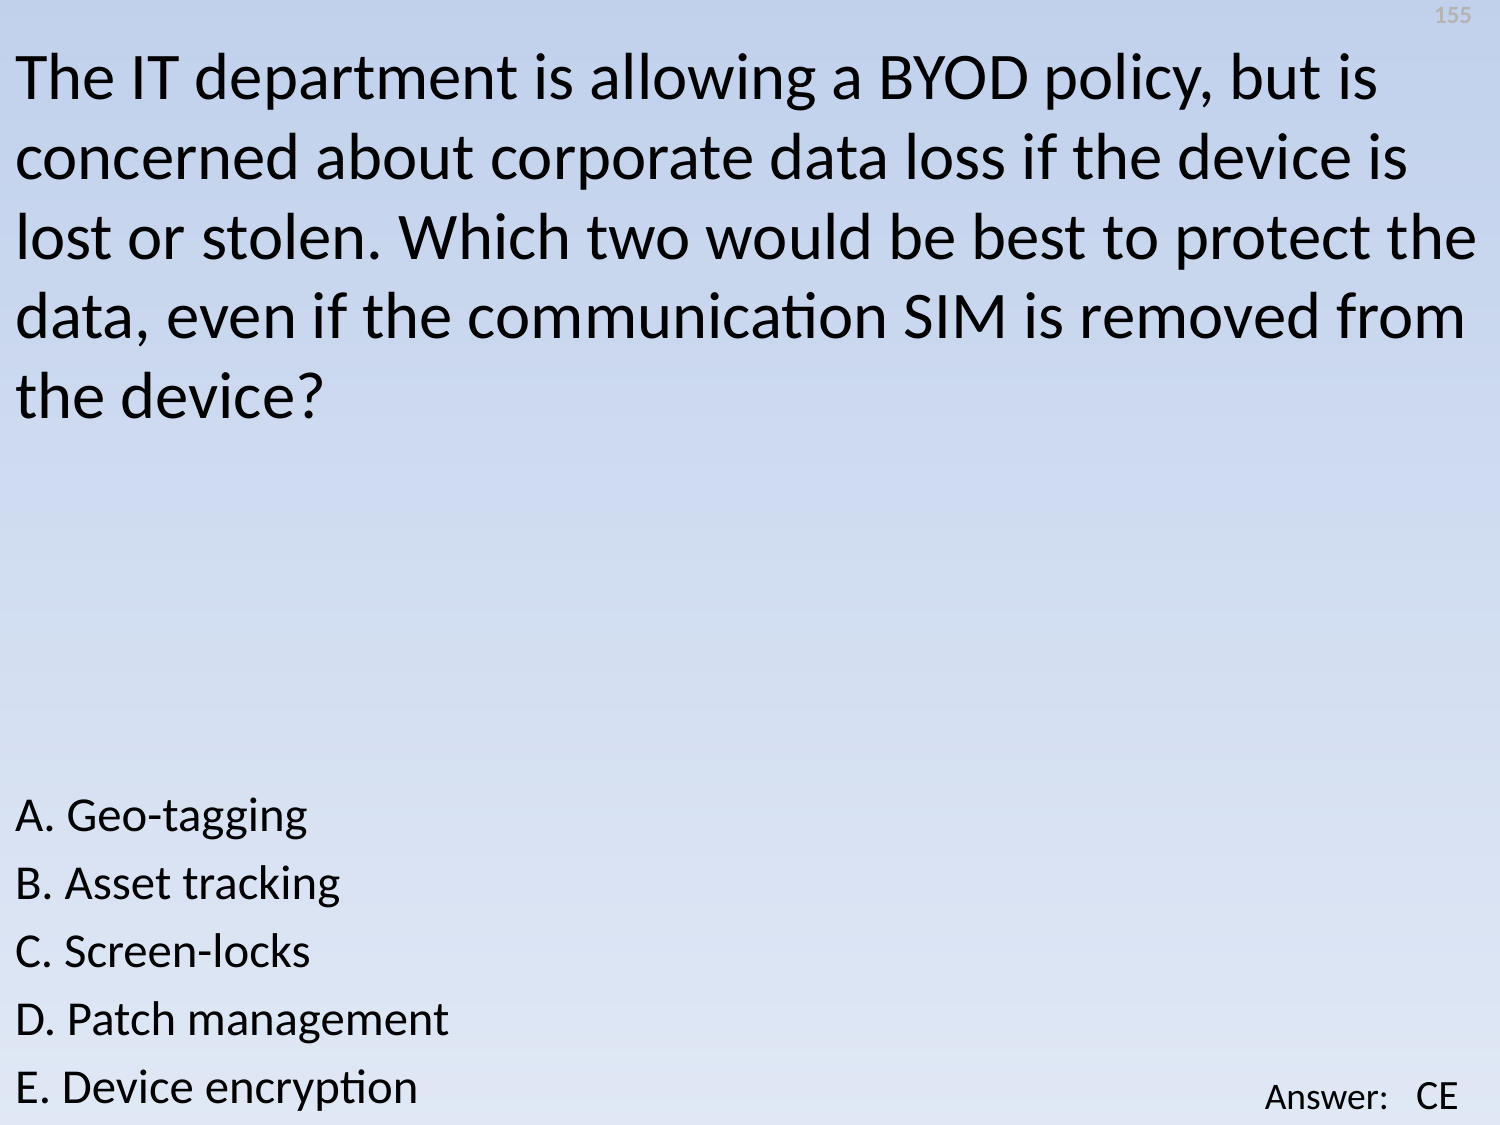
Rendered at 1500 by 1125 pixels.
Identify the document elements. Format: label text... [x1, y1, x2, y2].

list The IT department is allowing a BYOD policy, but is concerned about corporate data loss if the device is lost or stolen. Which two would be best to protect the data, even if the communication SIM is removed from the device? [0, 24, 1500, 774]
list A. Geo-tagging B. Asset tracking C. Screen-locks D. Patch management E. Device encryption [0, 774, 1500, 1125]
slide_number 155 [1412, 0, 1488, 28]
list CE [1374, 1060, 1500, 1123]
